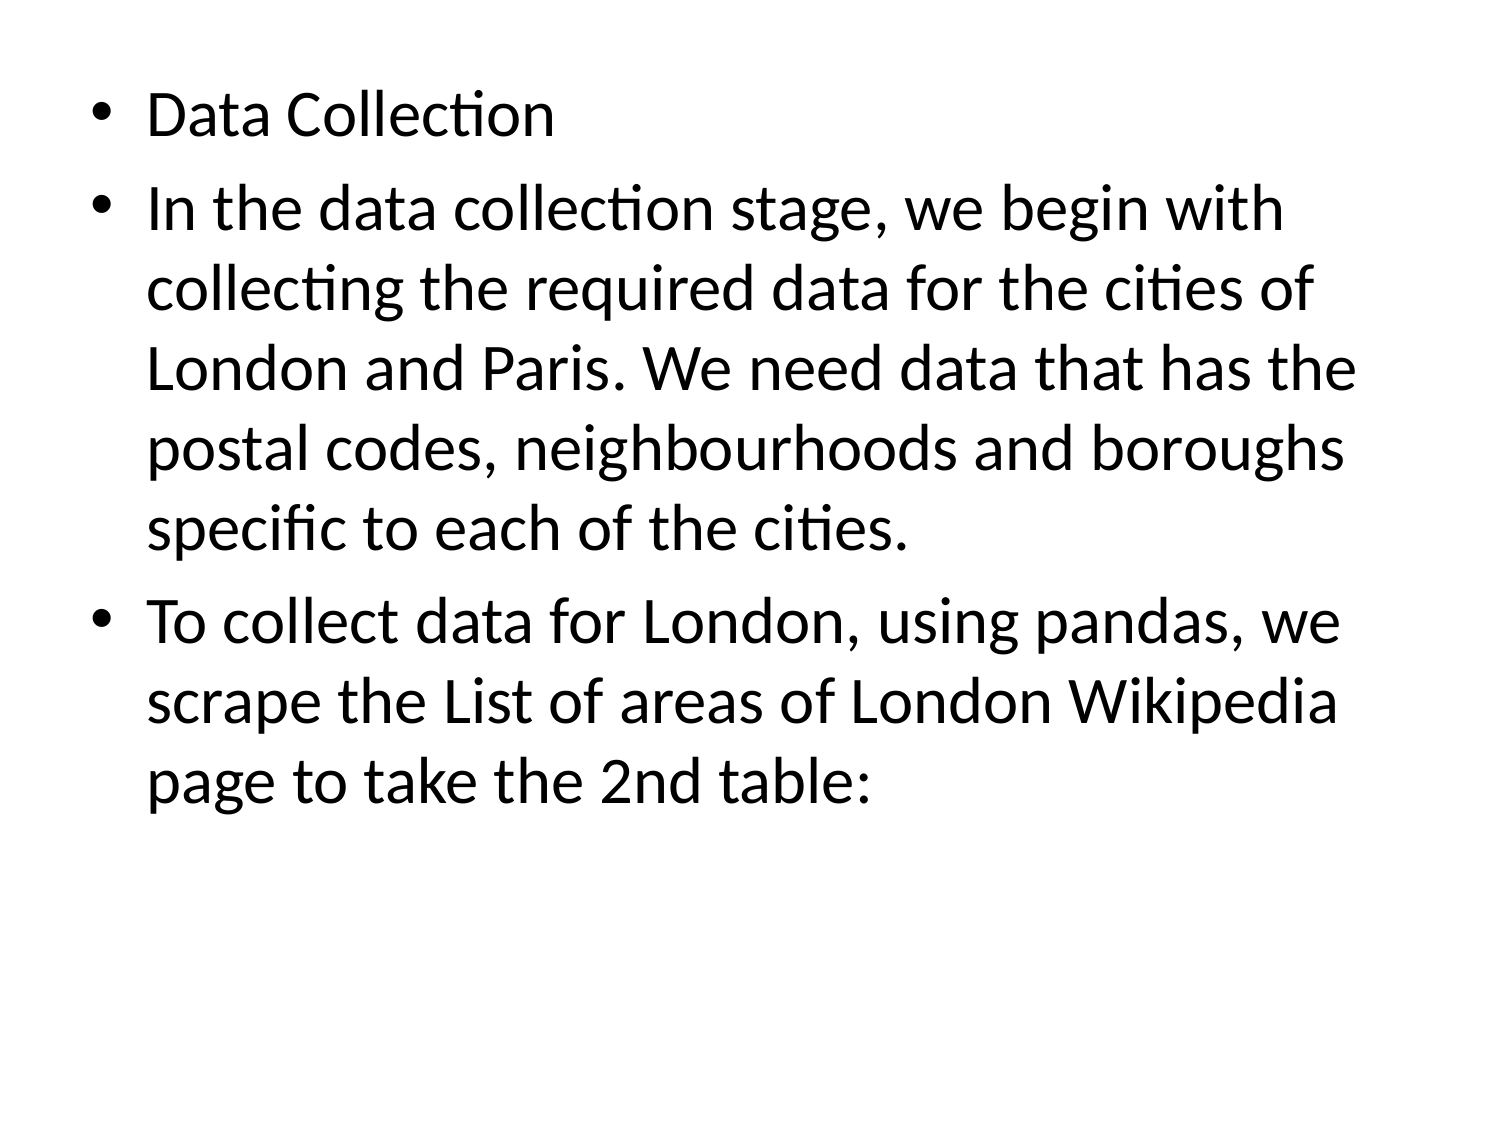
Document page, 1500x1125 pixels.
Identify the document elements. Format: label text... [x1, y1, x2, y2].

list Data Collection In the data collection stage, we begin with collecting the required data for the cities of London and Paris. We need data that has the postal codes, neighbourhoods and boroughs specific to each of the cities. To collect data for London, using pandas, we scrape the List of areas of London Wikipedia page to take the 2nd table: [75, 62, 1425, 1005]
